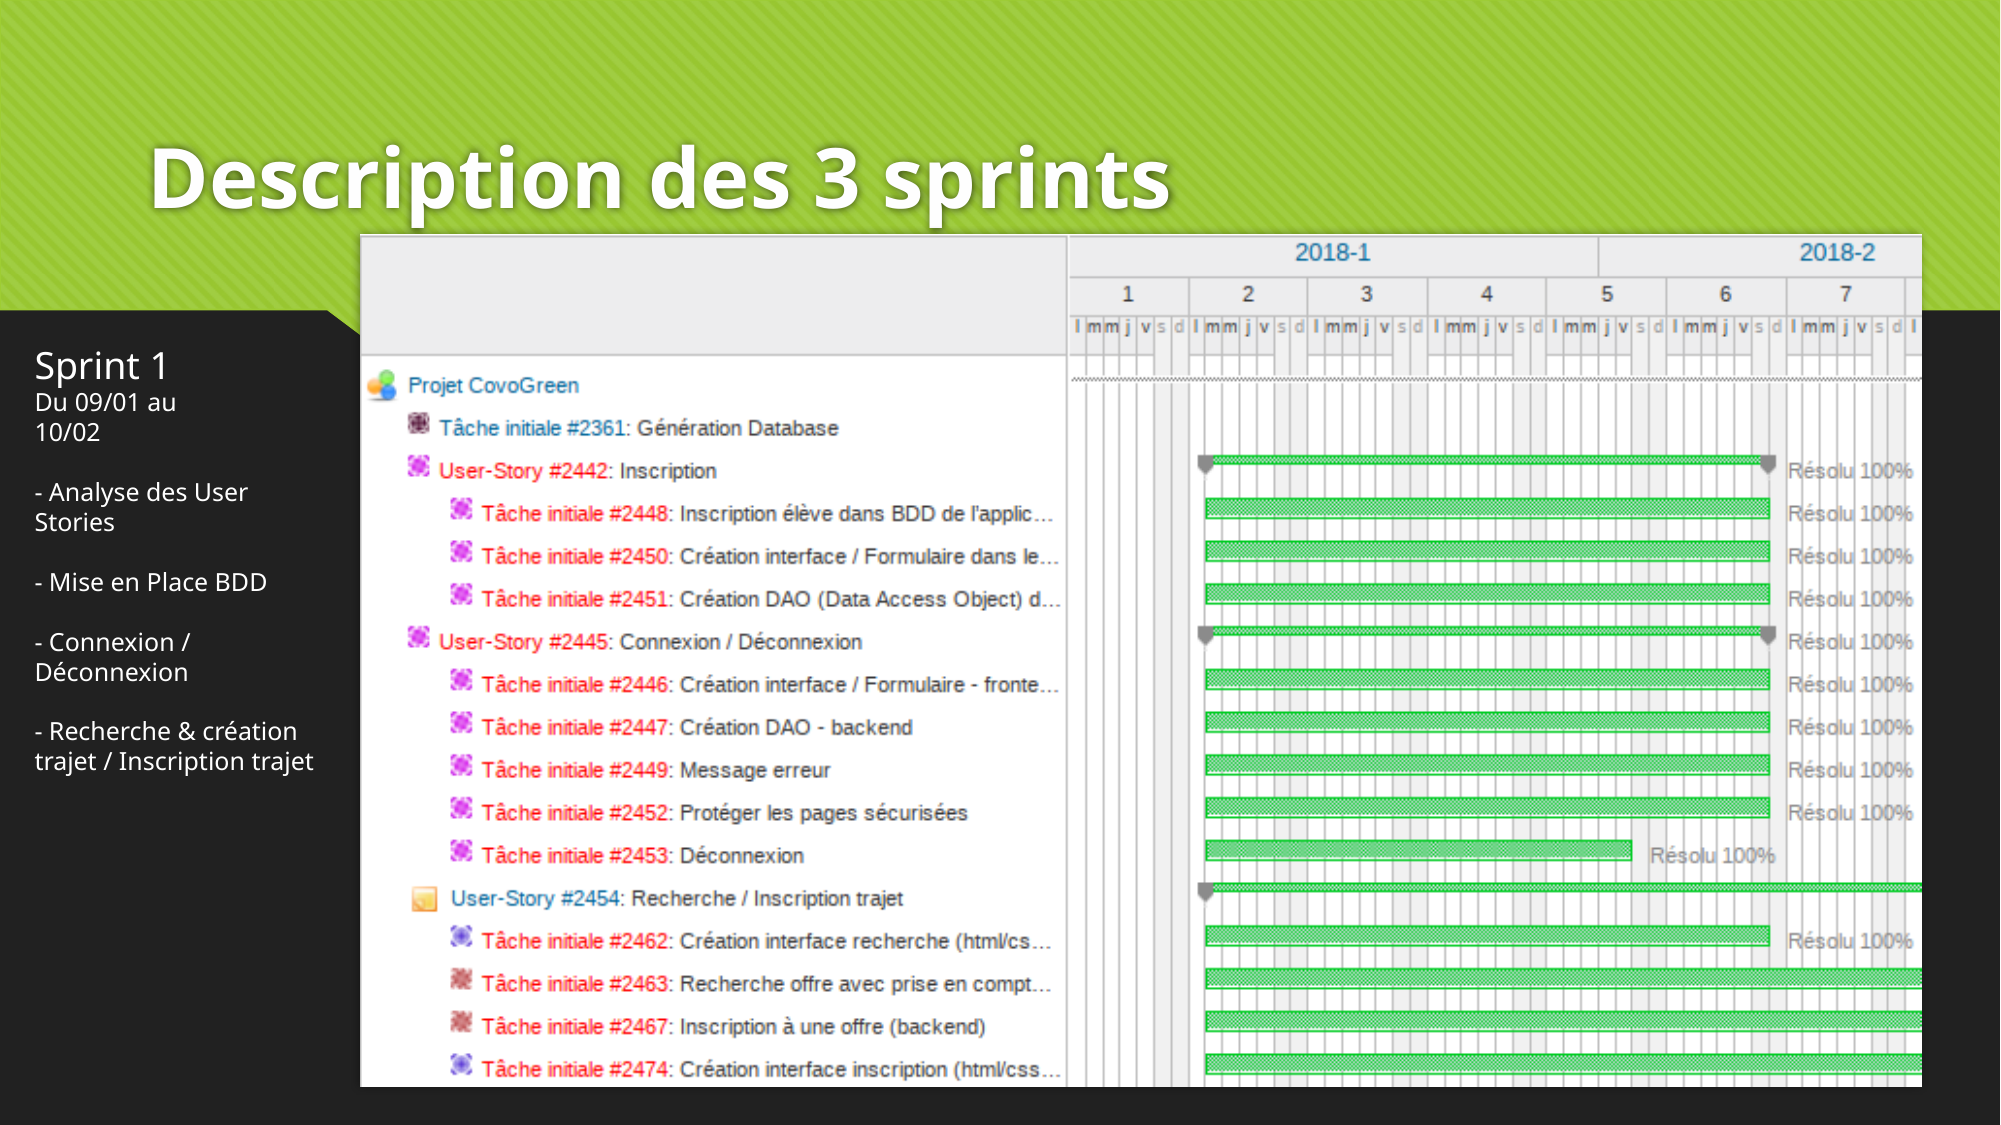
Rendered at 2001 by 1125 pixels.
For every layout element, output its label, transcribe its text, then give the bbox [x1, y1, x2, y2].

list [359, 234, 1923, 1087]
title Description des 3 sprints [132, 73, 1868, 233]
text_box Sprint 1 Du 09/01 au 10/02 - Analyse des User Stories - Mise en Place BDD - Connexion / Déconnexion - Recherche & création trajet / Inscription trajet [19, 334, 338, 814]
